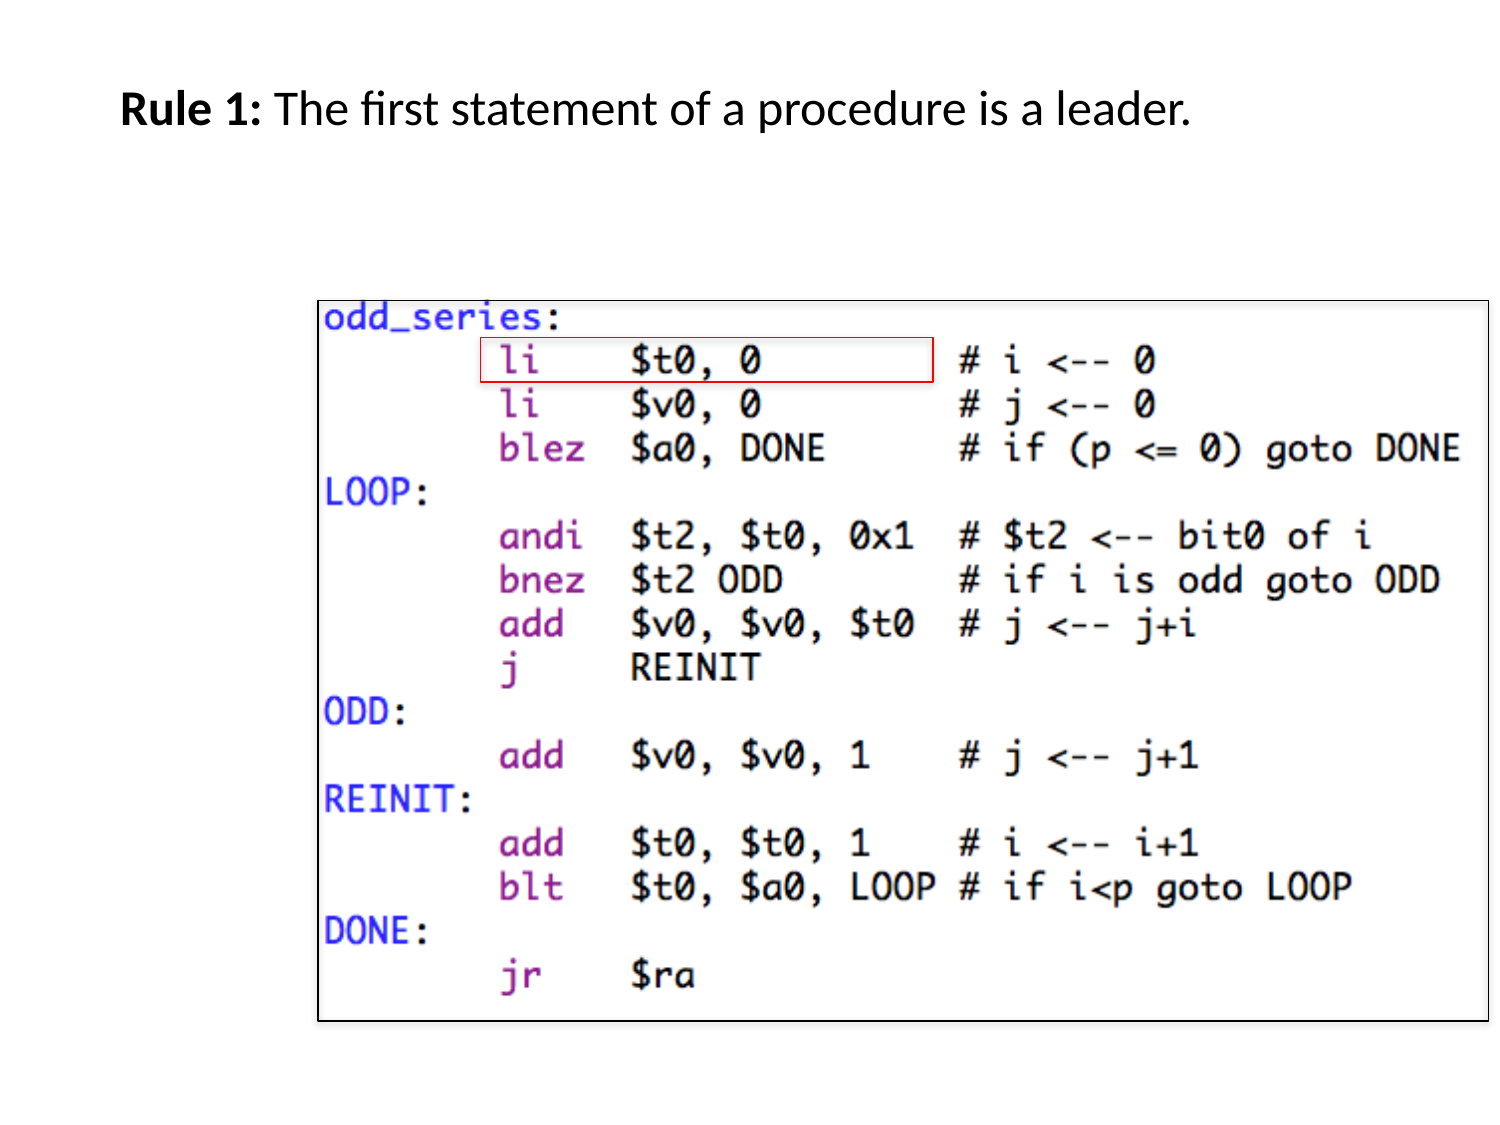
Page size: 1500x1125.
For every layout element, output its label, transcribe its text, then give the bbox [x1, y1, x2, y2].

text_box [317, 298, 1489, 1022]
text_box Rule 1: The first statement of a procedure is a leader. [105, 68, 1208, 144]
